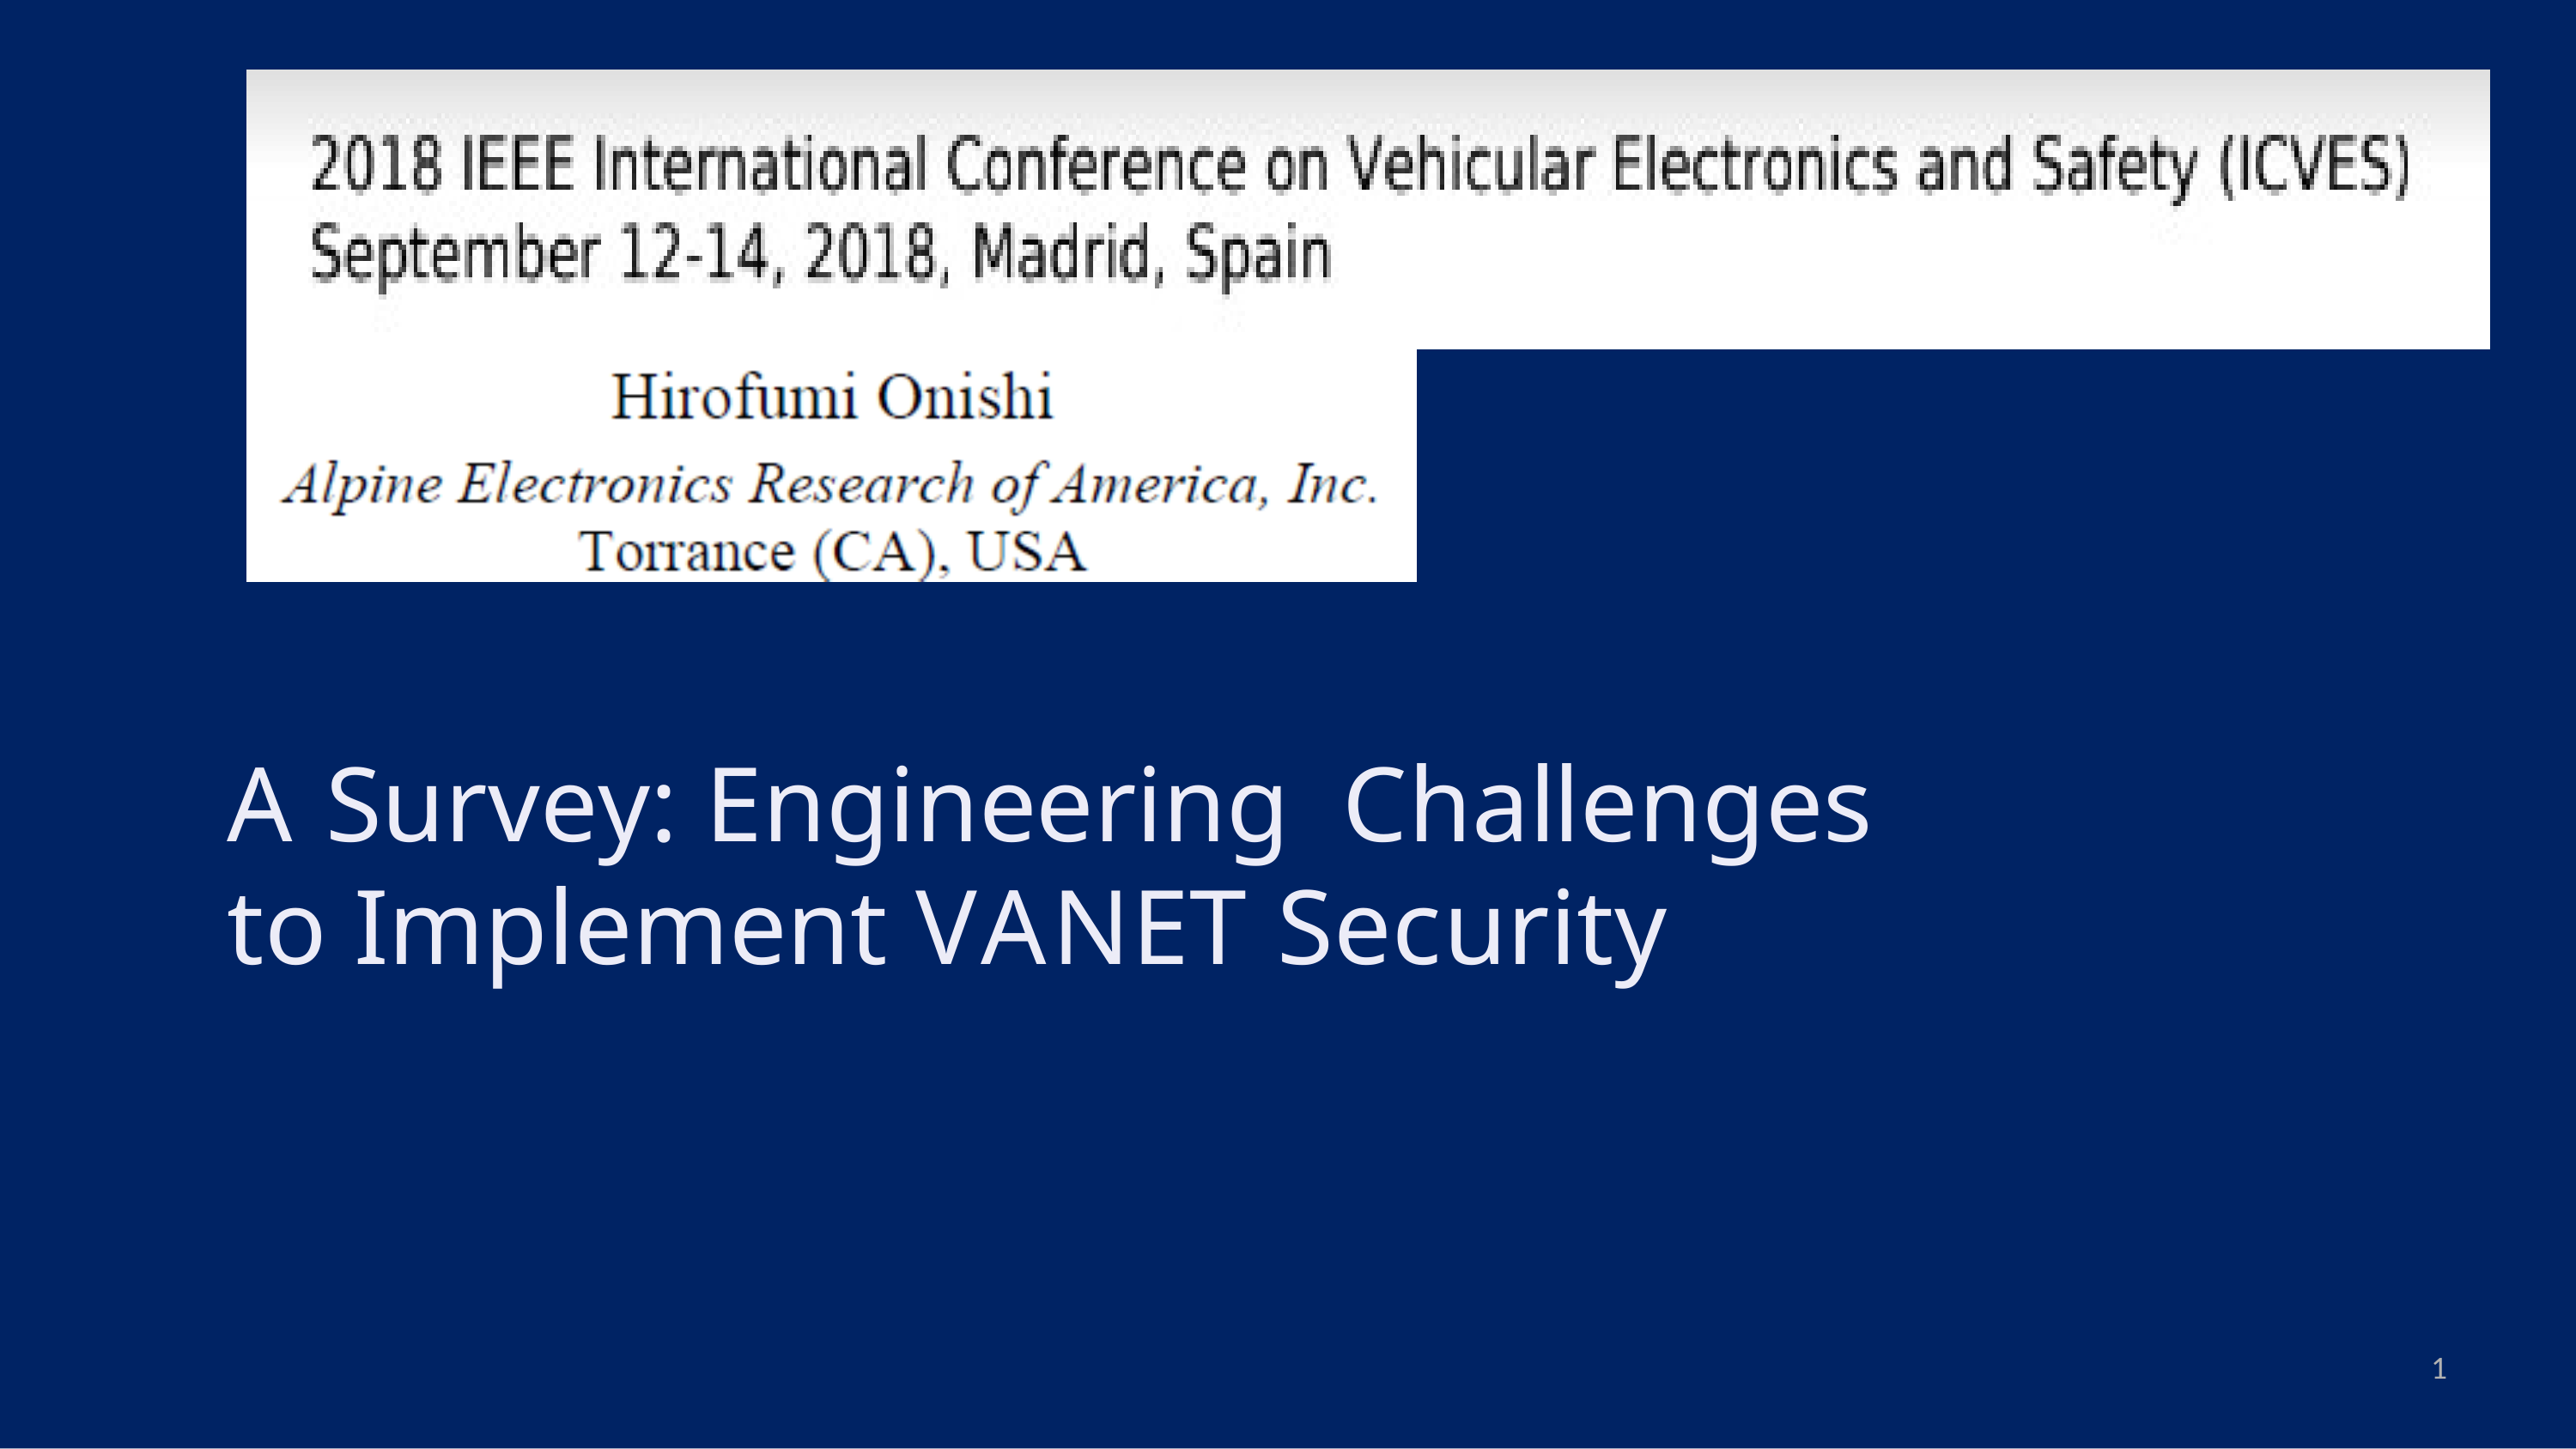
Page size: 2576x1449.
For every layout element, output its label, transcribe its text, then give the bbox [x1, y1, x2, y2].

slide_number 1 [1855, 1347, 2447, 1420]
text_box A Survey: Engineering Challenges to Implement VANET Security [225, 735, 1911, 985]
picture [246, 69, 2491, 582]
